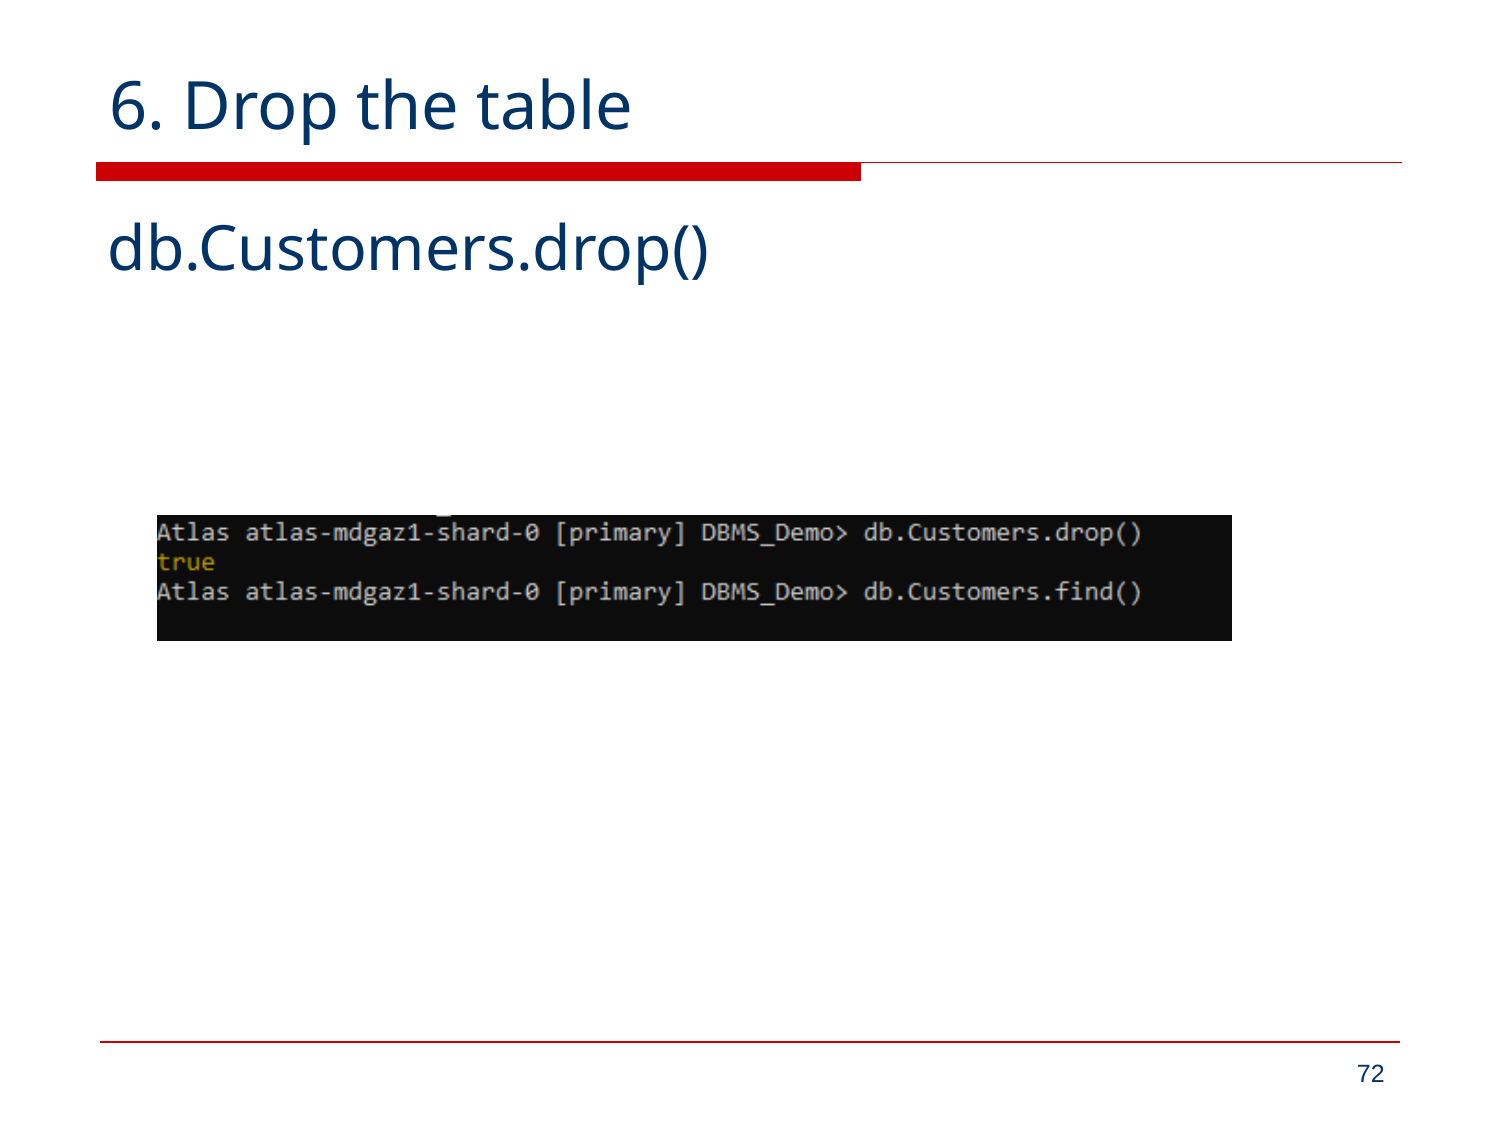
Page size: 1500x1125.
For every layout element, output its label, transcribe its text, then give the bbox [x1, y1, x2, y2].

title 6. Drop the table [94, 24, 1407, 150]
picture [157, 515, 1232, 641]
list db.Customers.drop() [92, 200, 1406, 1025]
slide_number 72 [1074, 1050, 1400, 1103]
